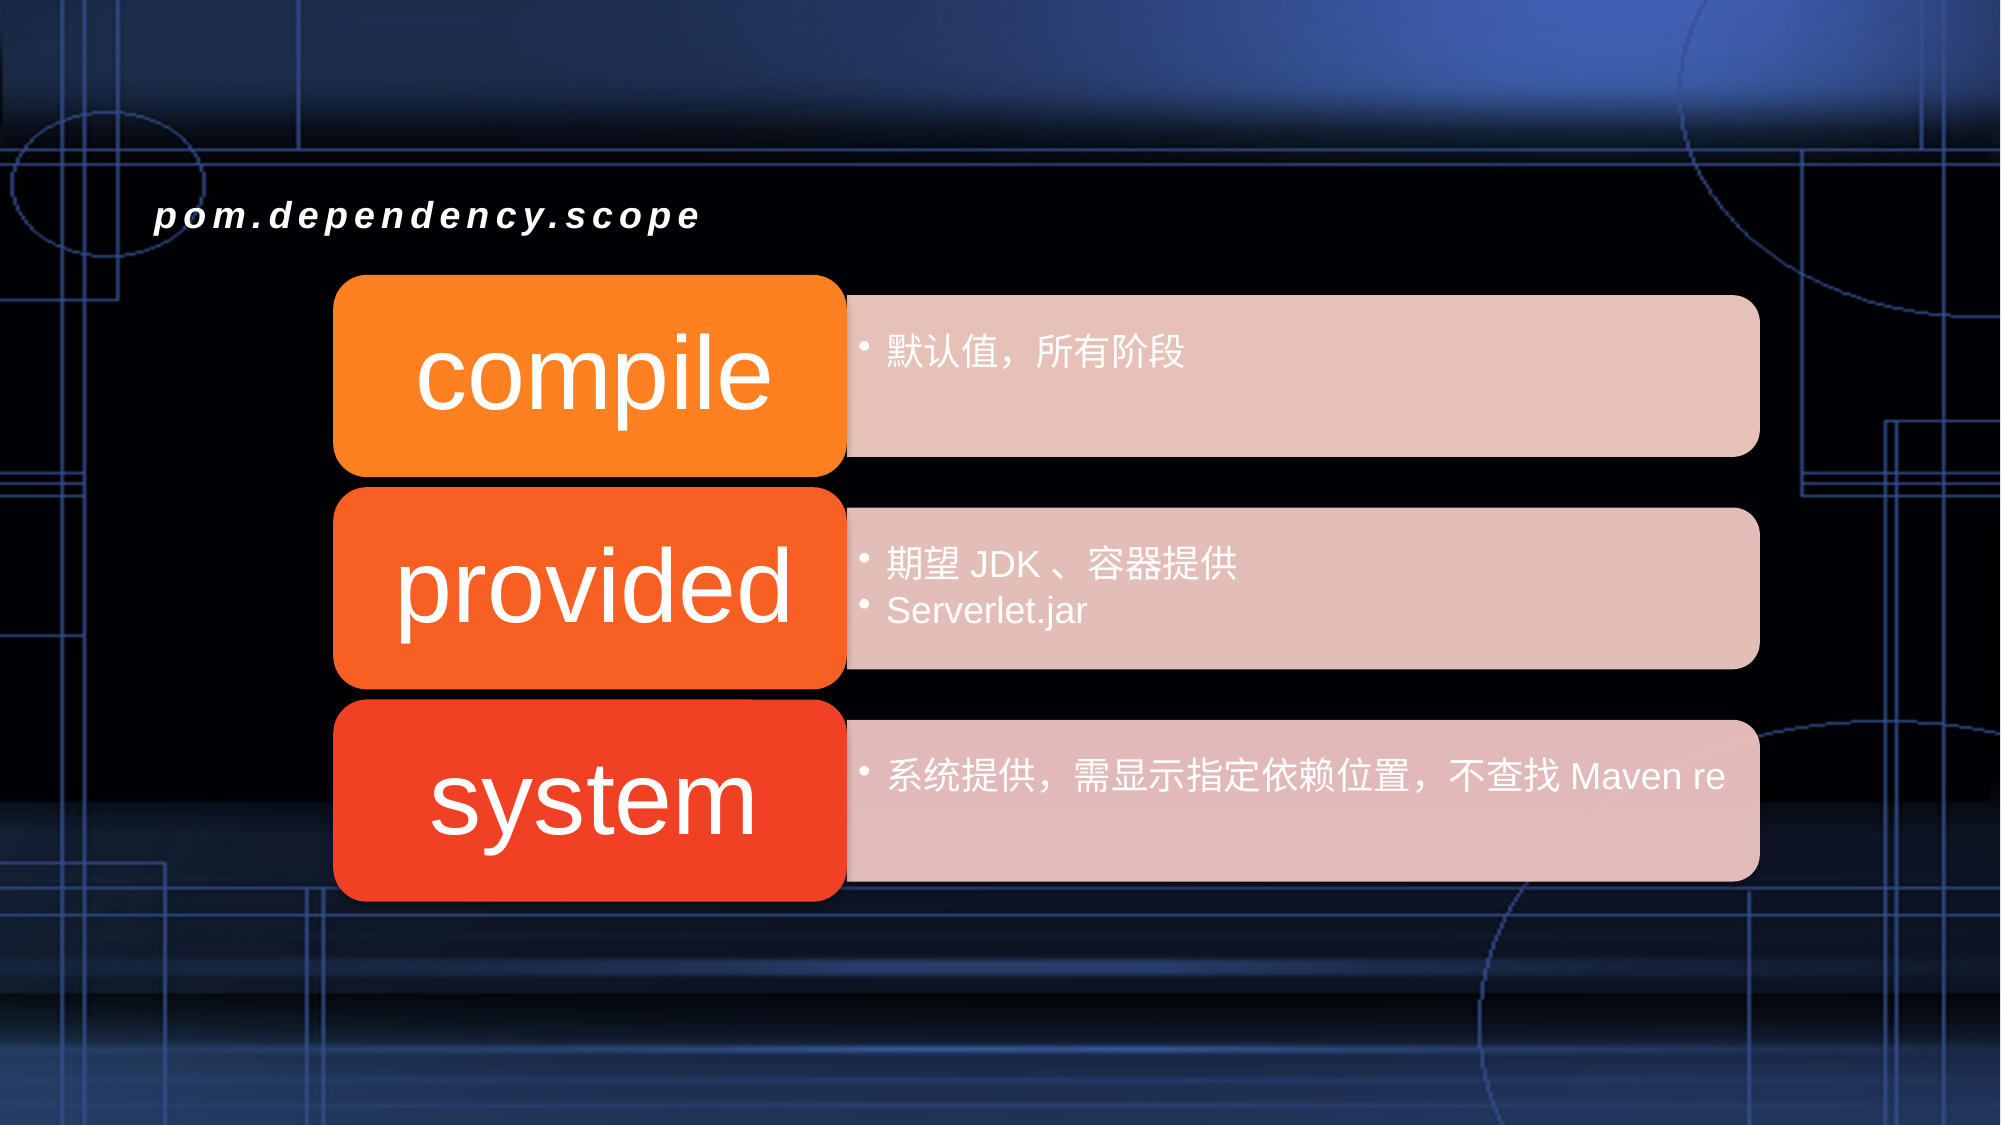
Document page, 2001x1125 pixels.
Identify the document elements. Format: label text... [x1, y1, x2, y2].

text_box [332, 274, 1761, 903]
picture [0, 0, 2001, 1125]
text_box pom.dependency.scope [139, 183, 721, 244]
